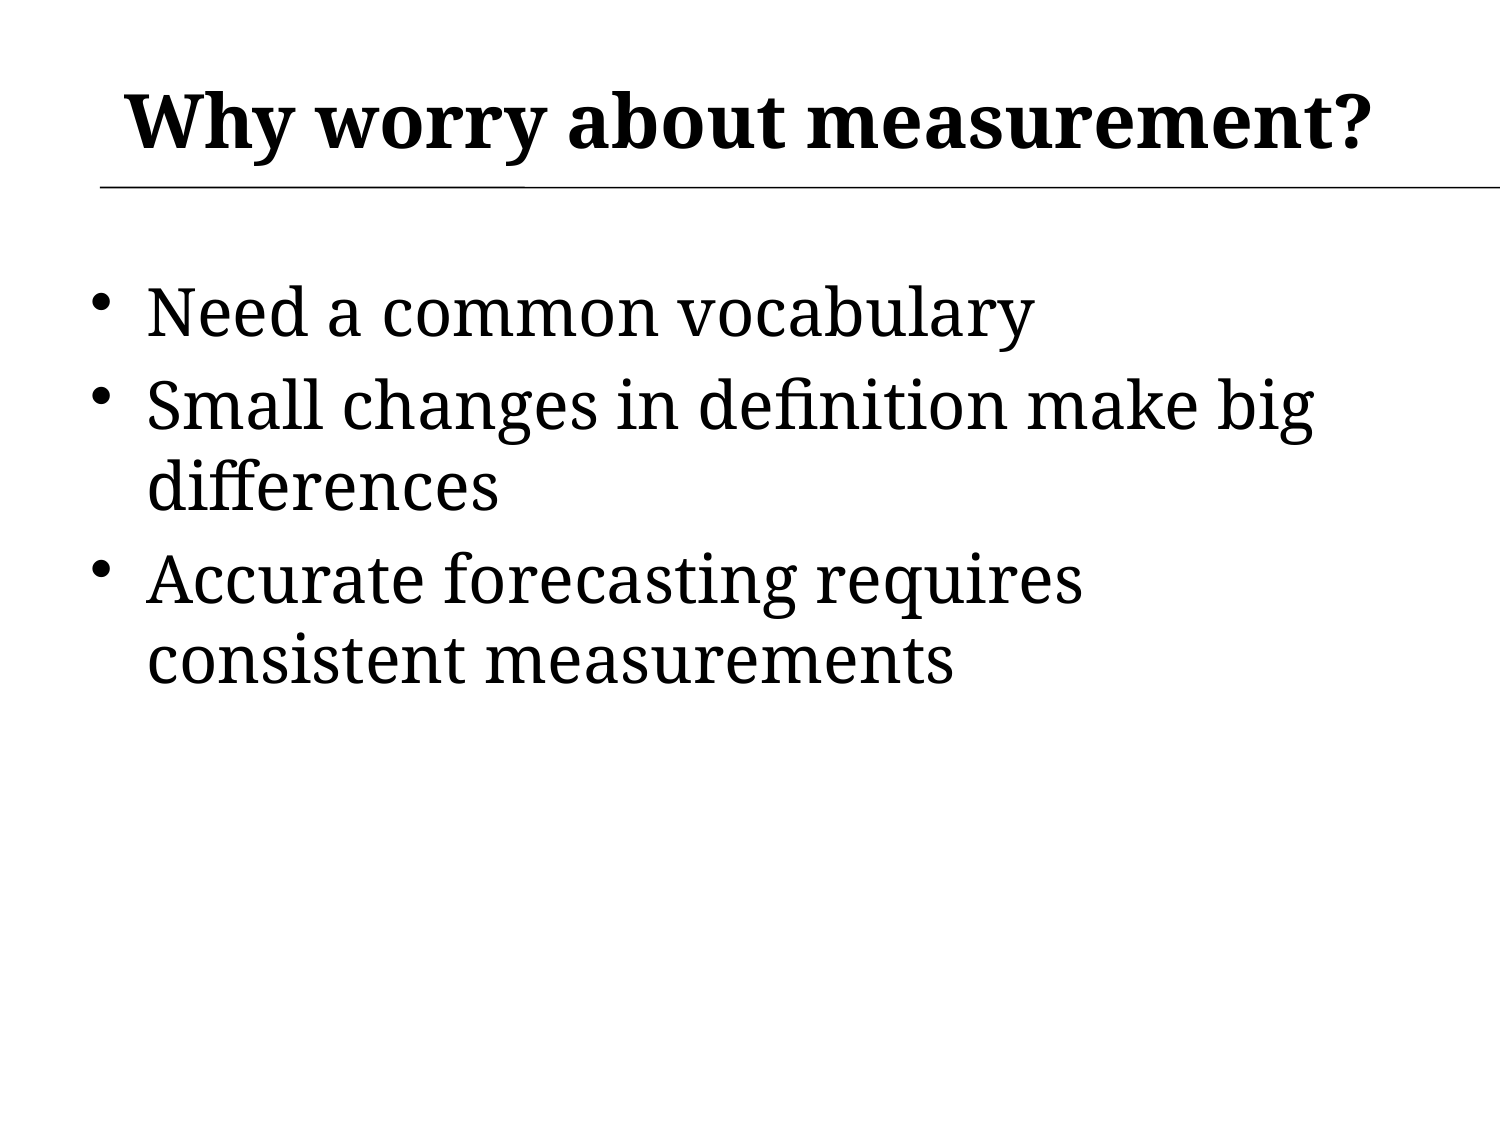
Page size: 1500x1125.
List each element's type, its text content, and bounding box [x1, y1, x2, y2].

list Need a common vocabulary Small changes in definition make big differences Accurate forecasting requires consistent measurements [74, 262, 1426, 1006]
title Why worry about measurement? [74, 49, 1426, 188]
